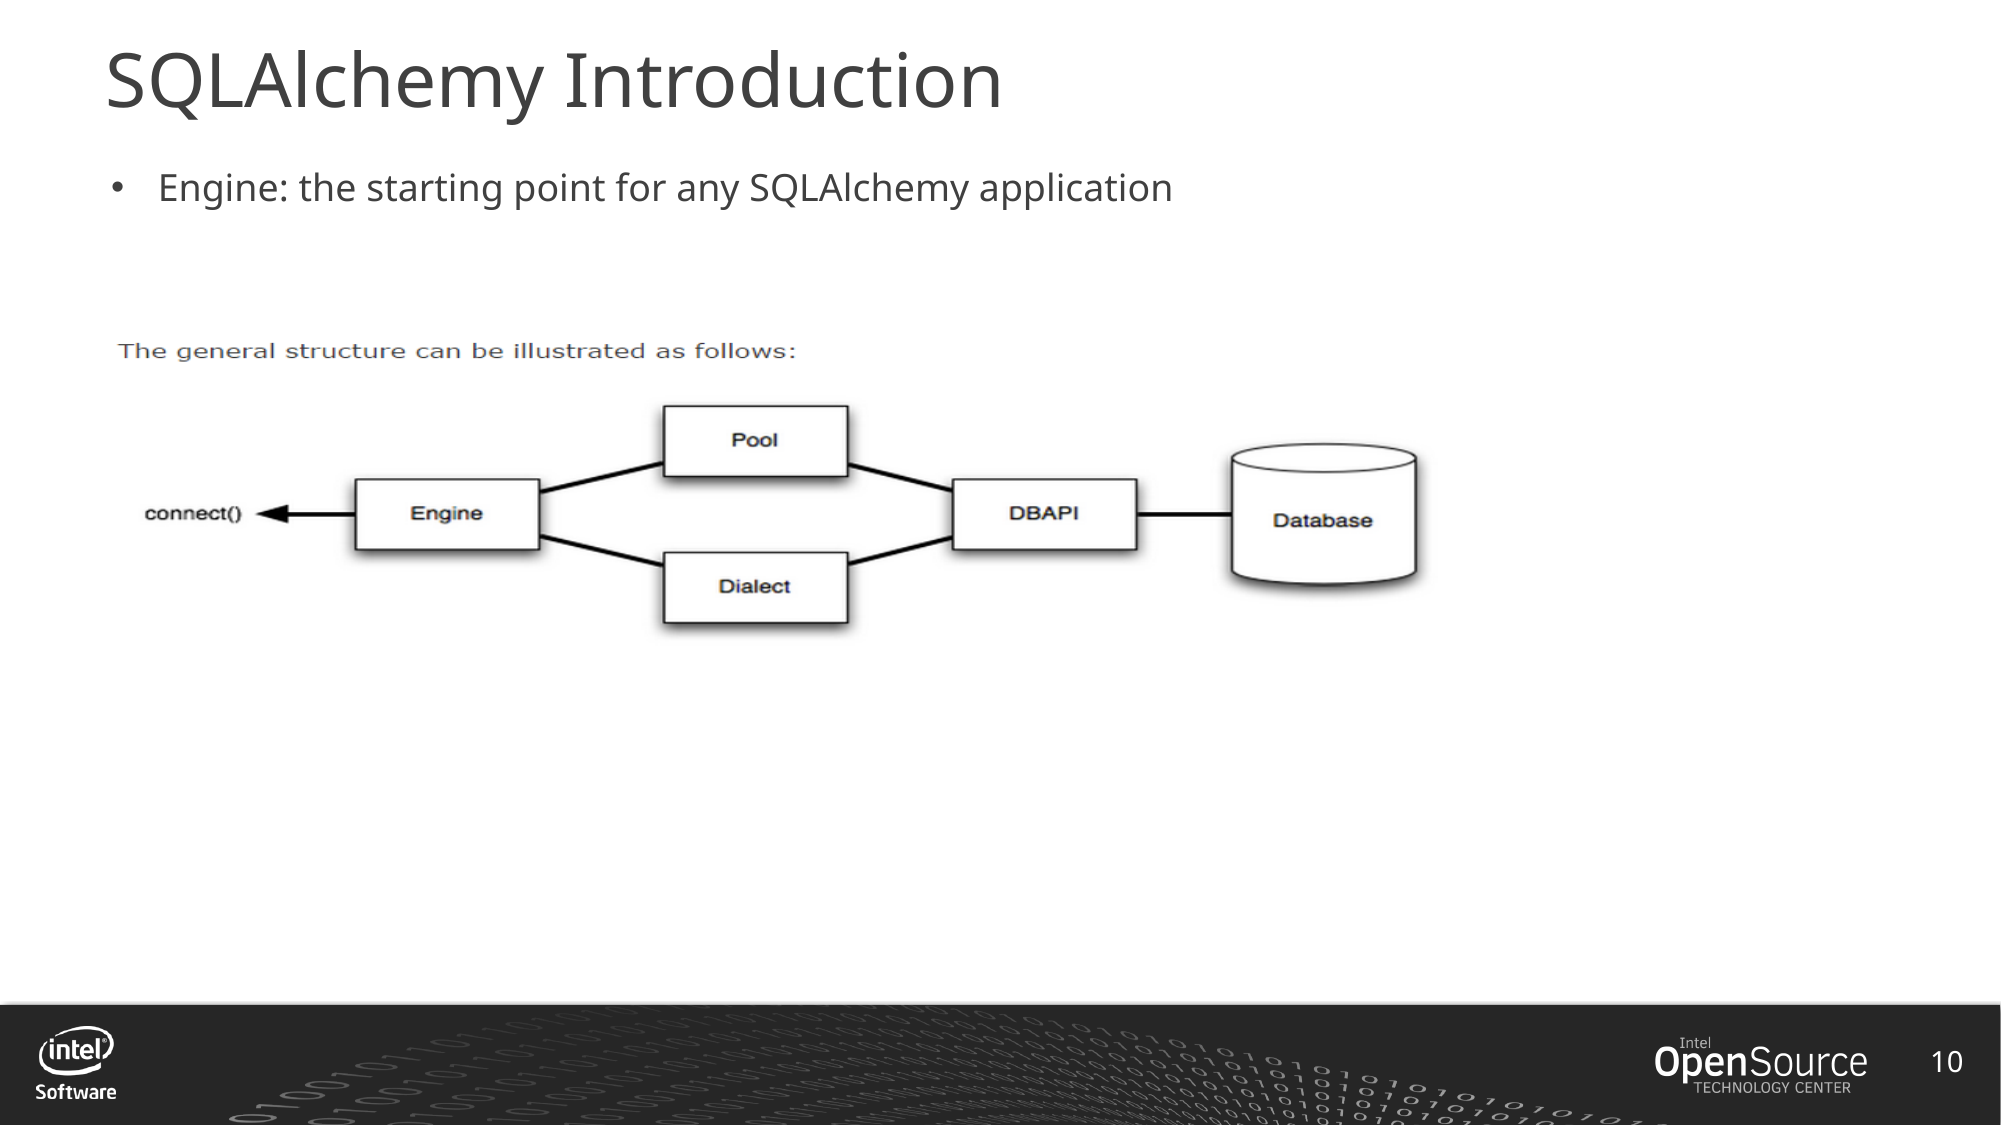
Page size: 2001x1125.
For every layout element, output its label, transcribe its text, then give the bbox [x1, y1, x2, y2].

picture [36, 1004, 1903, 1125]
list Engine: the starting point for any SQLAlchemy application [111, 163, 1609, 996]
title SQLAlchemy Introduction [105, 32, 1516, 164]
picture [110, 321, 1517, 658]
